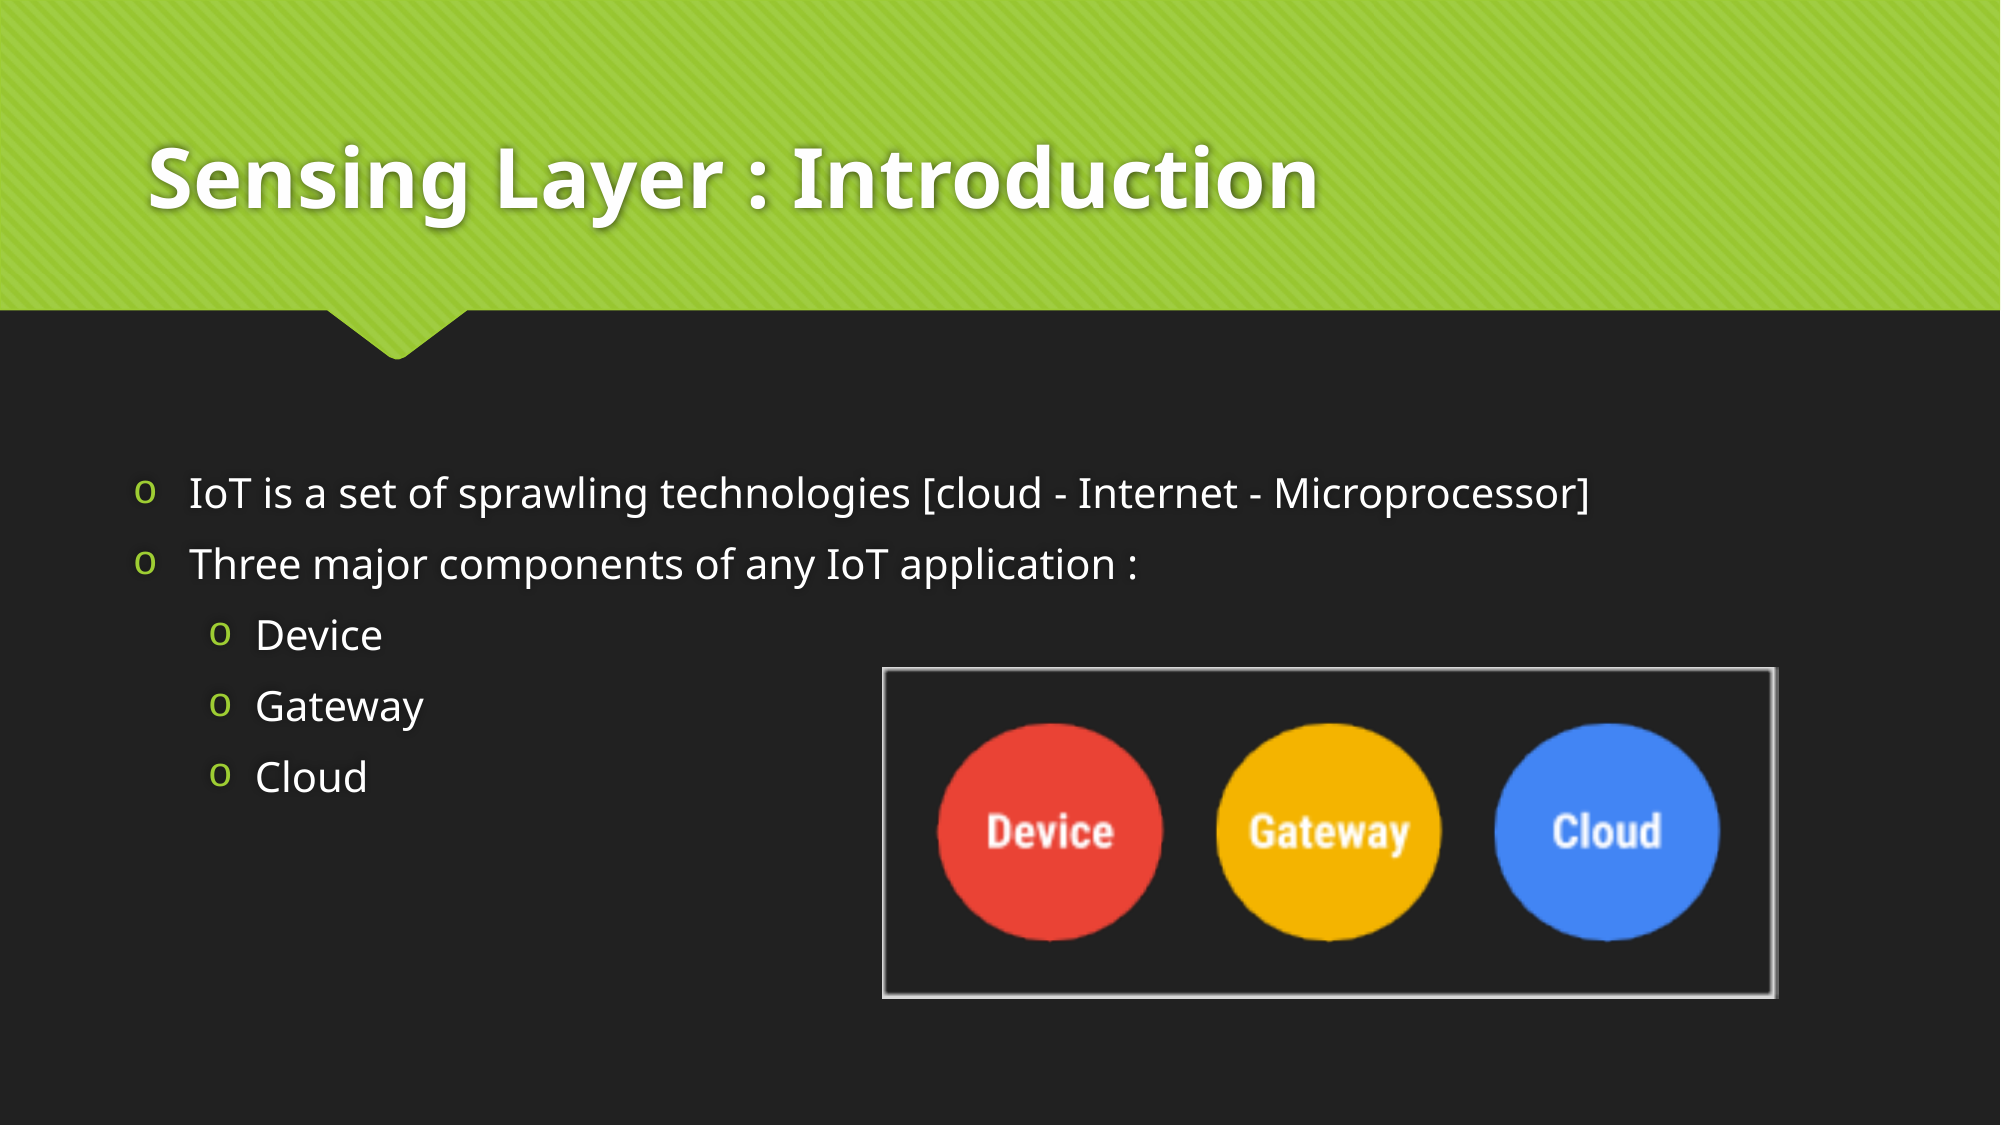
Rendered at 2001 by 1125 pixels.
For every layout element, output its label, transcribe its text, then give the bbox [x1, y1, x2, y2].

title Sensing Layer : Introduction [132, 73, 1868, 233]
list IoT is a set of sprawling technologies [cloud - Internet - Microprocessor] Three major components of any IoT application : Device Gateway Cloud [132, 309, 1624, 948]
picture [882, 667, 1779, 1000]
